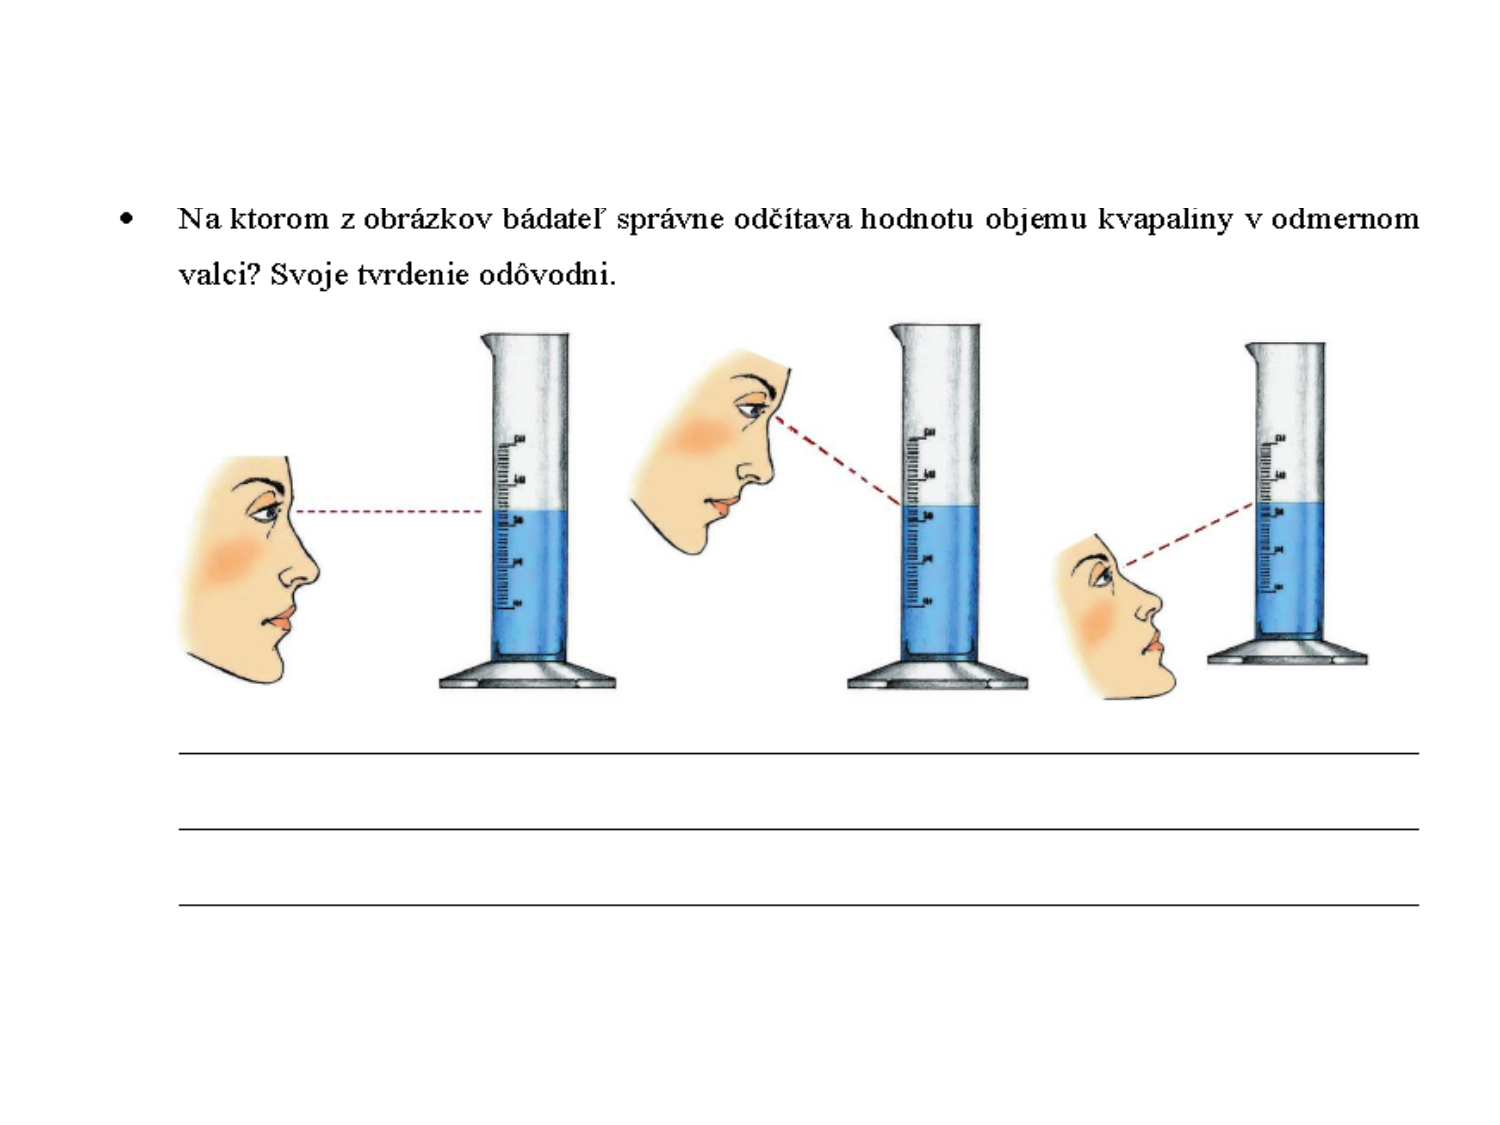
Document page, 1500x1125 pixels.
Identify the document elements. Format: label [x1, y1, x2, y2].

picture [1, 207, 1495, 988]
